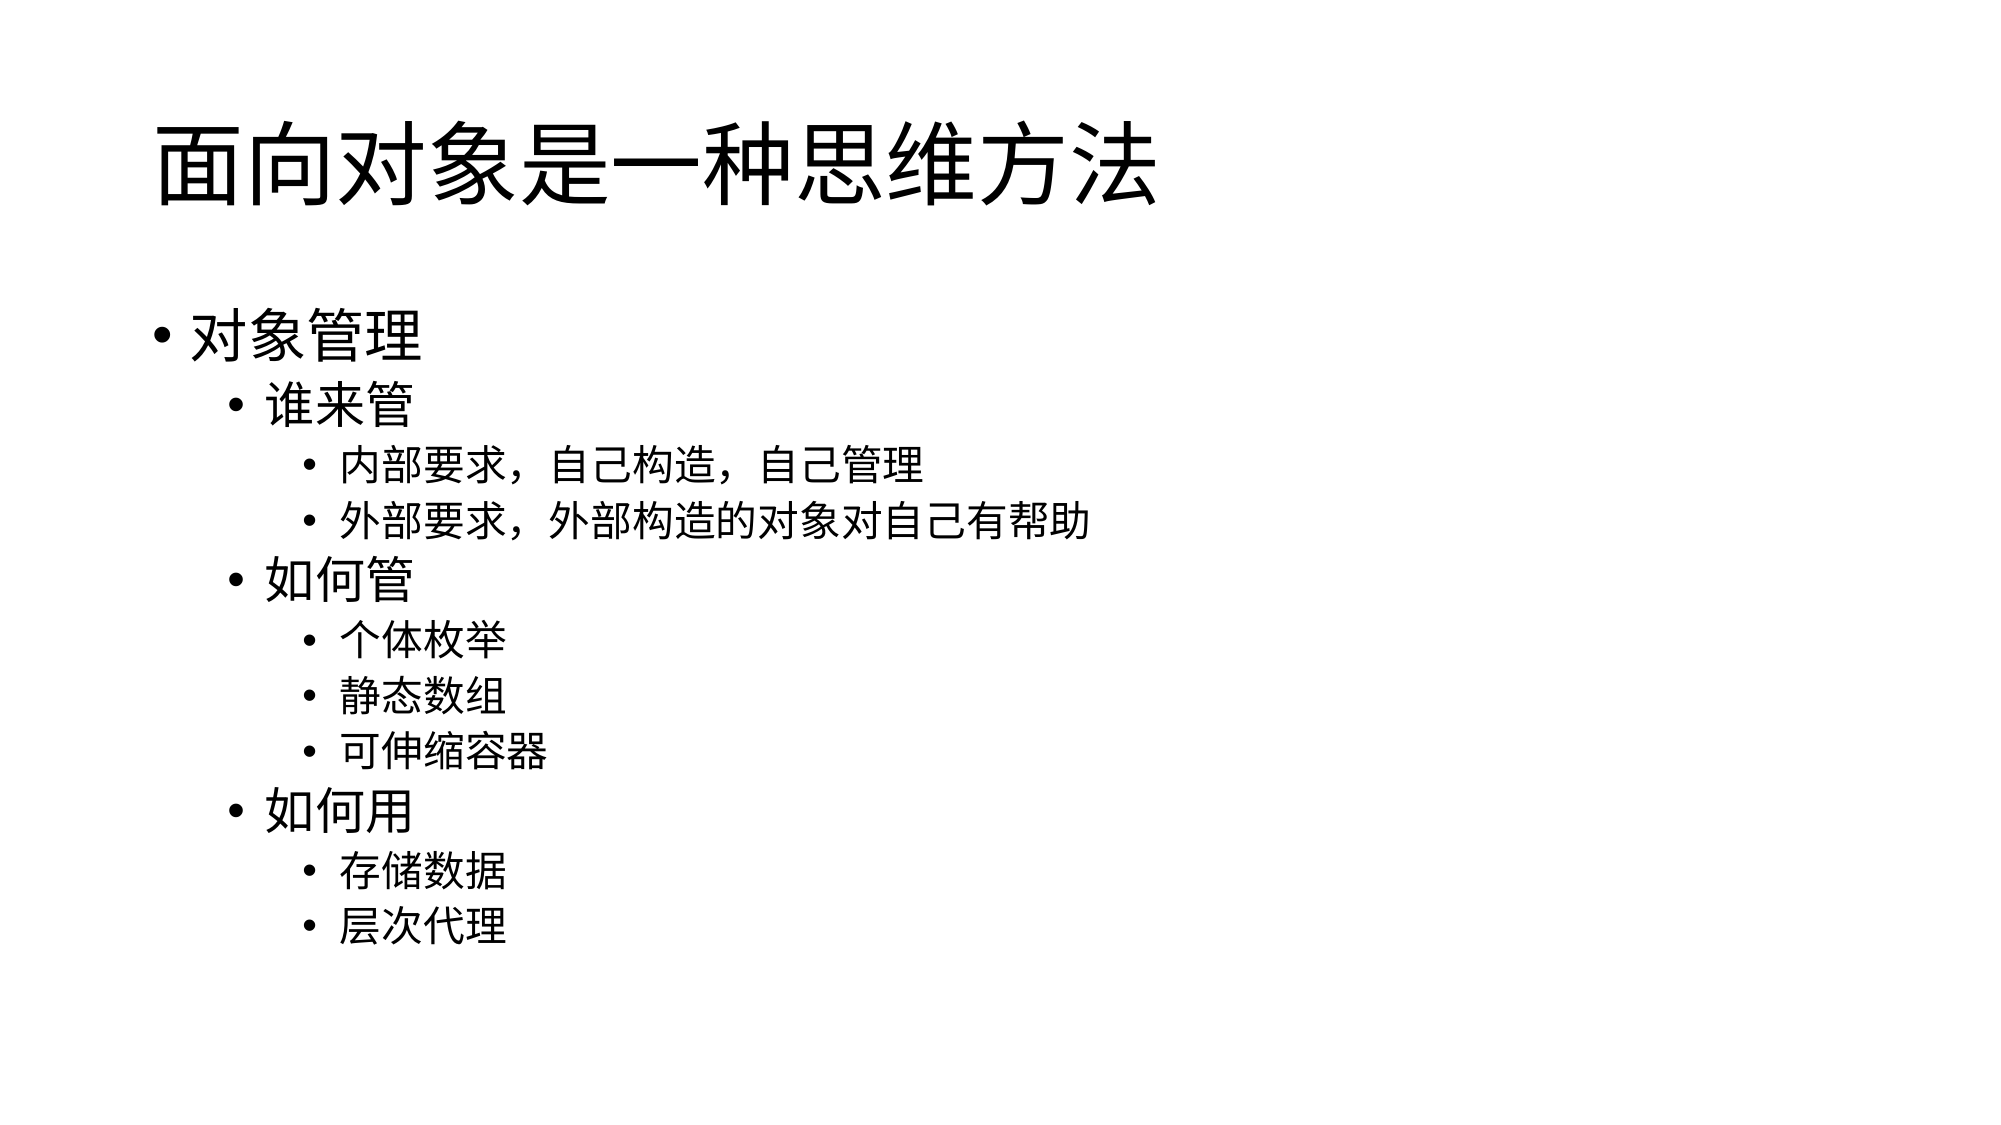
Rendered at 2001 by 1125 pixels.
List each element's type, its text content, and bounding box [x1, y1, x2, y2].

list 对象管理 谁来管 内部要求，自己构造，自己管理 外部要求，外部构造的对象对自己有帮助 如何管 个体枚举 静态数组 可伸缩容器 如何用 存储数据 层次代理 [137, 299, 1863, 1014]
title 面向对象是一种思维方法 [137, 59, 1863, 278]
